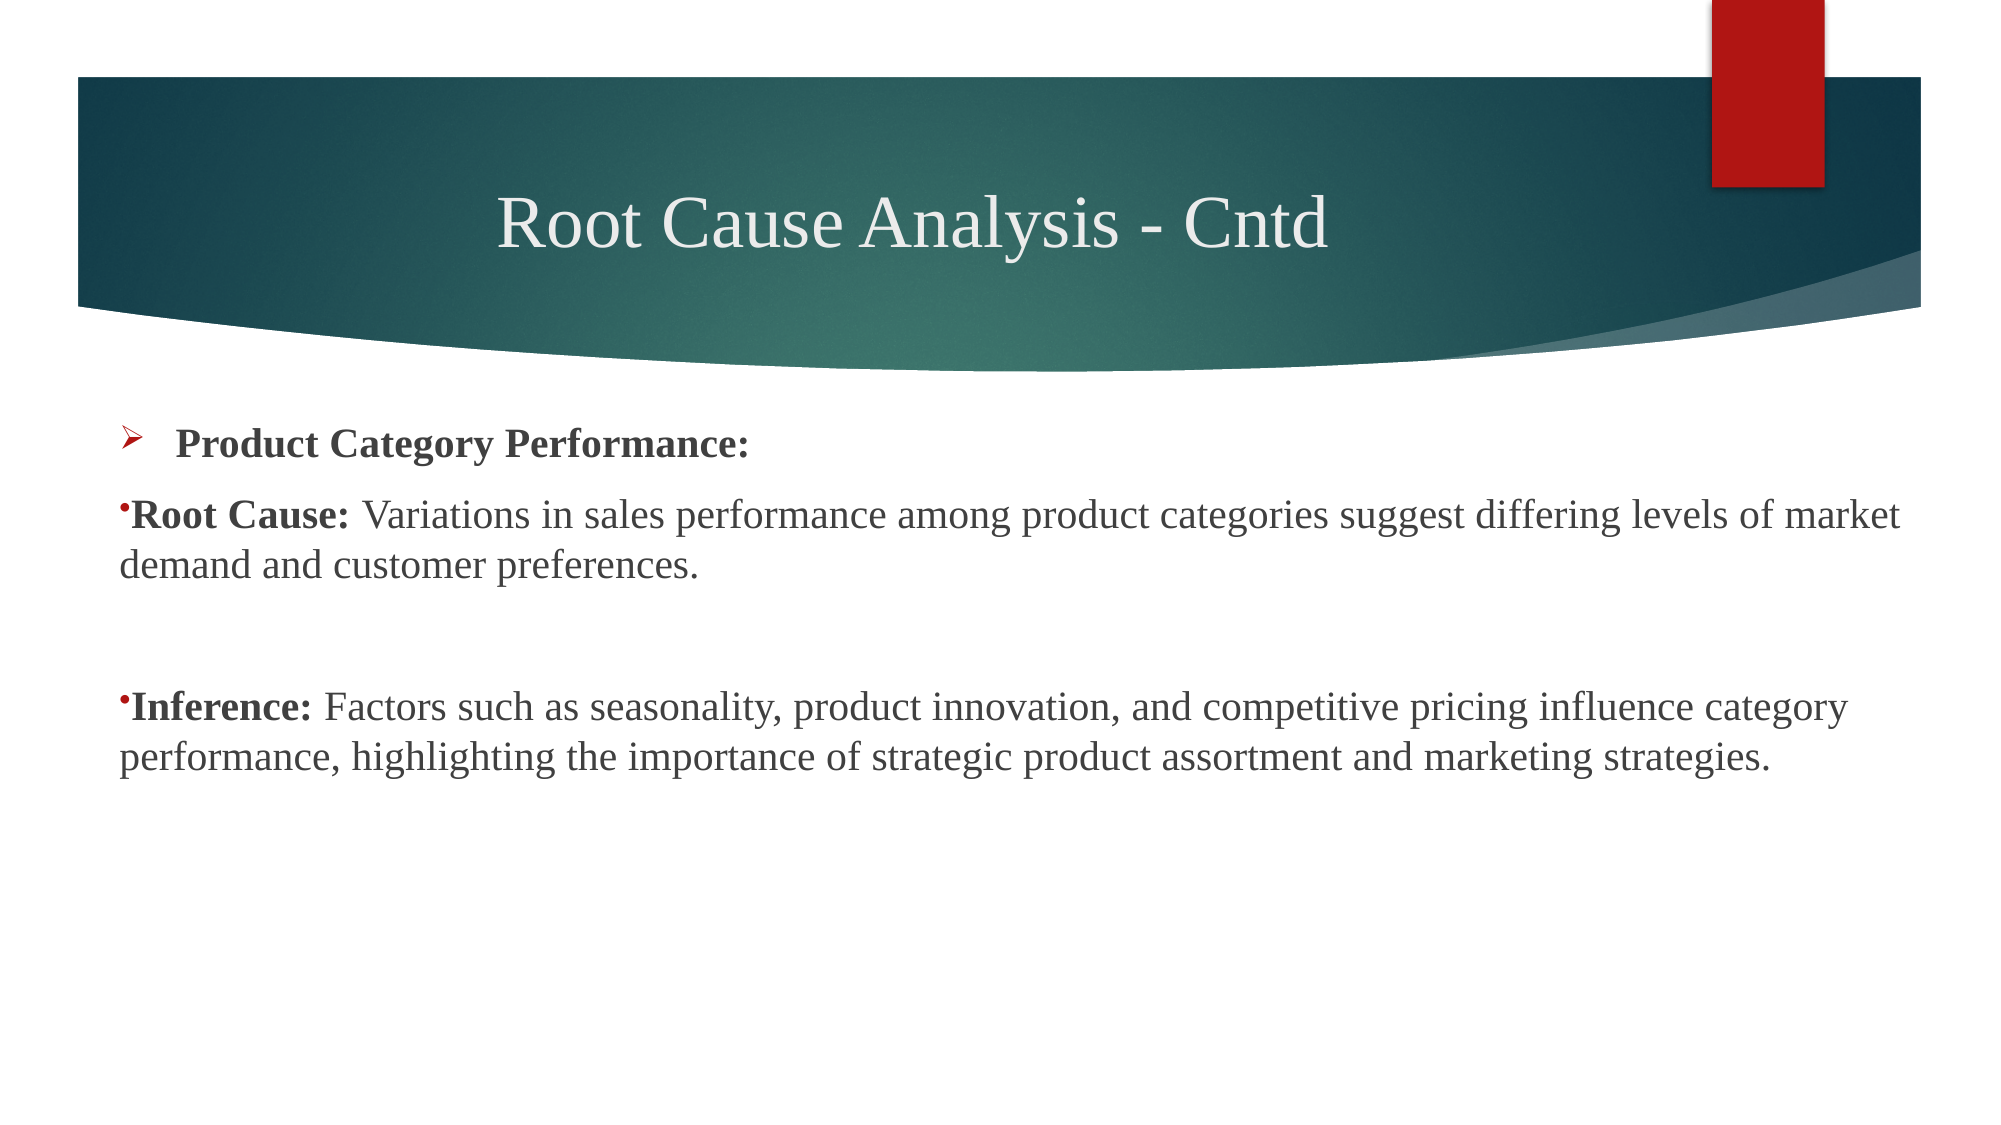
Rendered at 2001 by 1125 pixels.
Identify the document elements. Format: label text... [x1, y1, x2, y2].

list Product Category Performance: Root Cause: Variations in sales performance among product categories suggest differing levels of market demand and customer preferences. Inference: Factors such as seasonality, product innovation, and competitive pricing influence category performance, highlighting the importance of strategic product assortment and marketing strategies. [104, 293, 1964, 947]
title Root Cause Analysis - Cntd [189, 159, 1638, 276]
